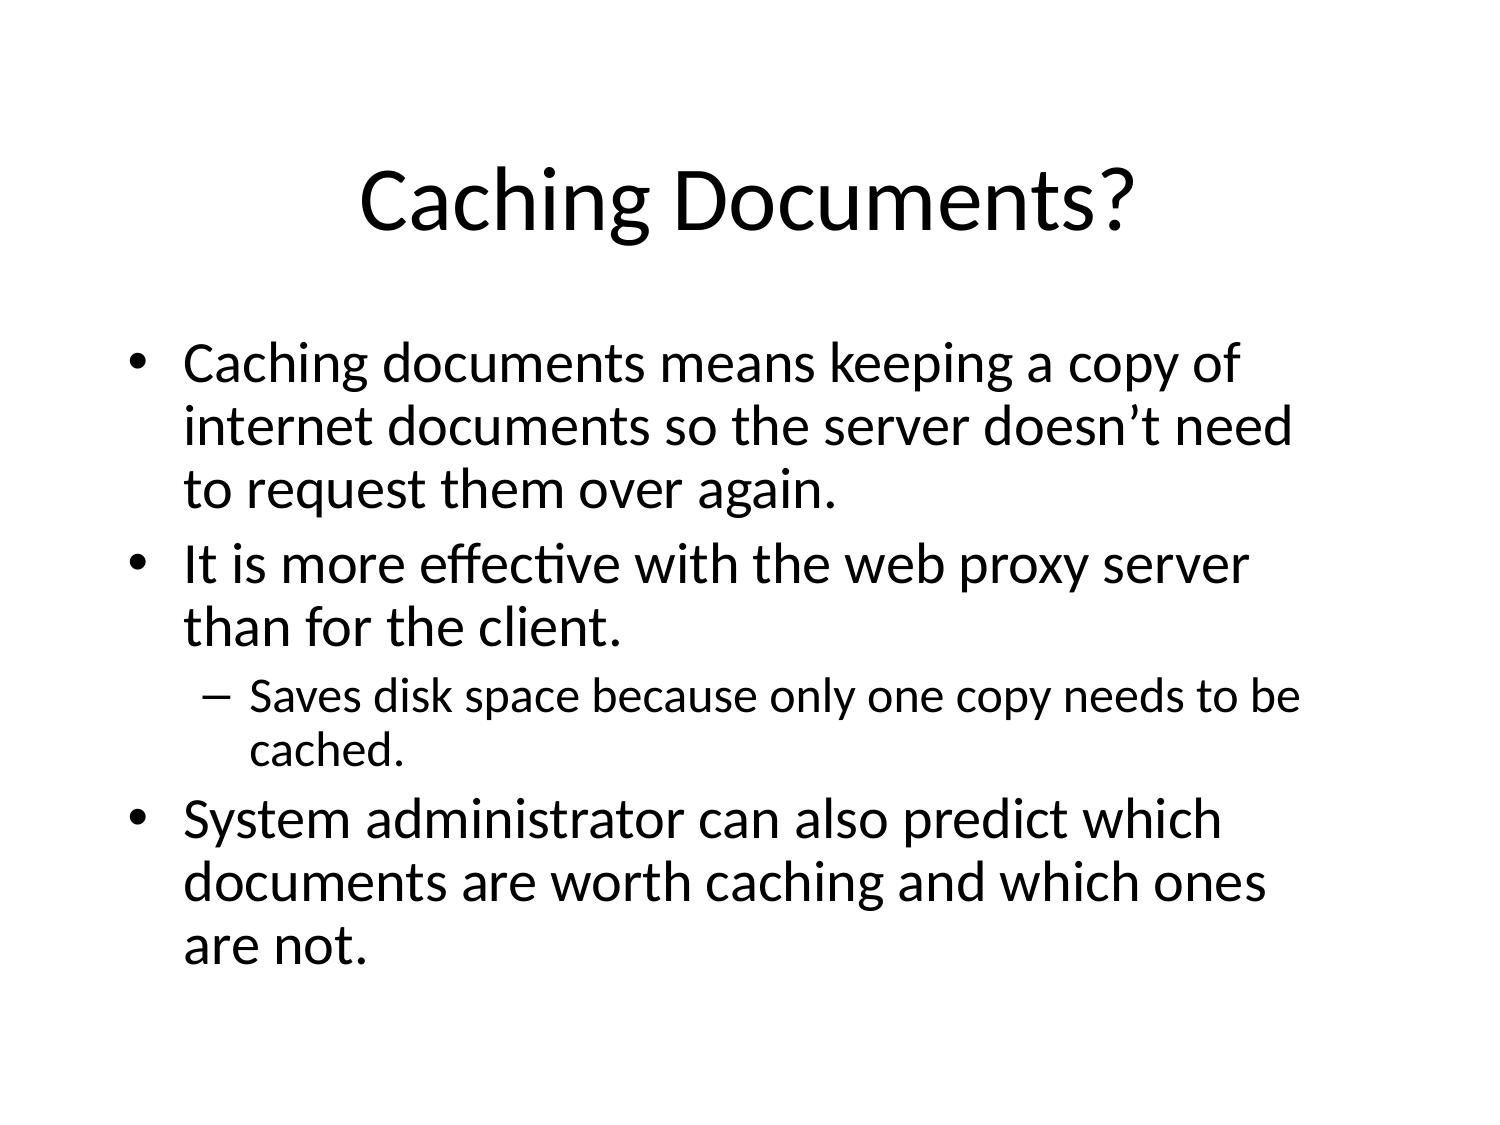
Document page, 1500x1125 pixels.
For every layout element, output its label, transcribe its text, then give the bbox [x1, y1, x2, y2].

title Caching Documents? [112, 99, 1388, 288]
list Caching documents means keeping a copy of internet documents so the server doesn’t need to request them over again. It is more effective with the web proxy server than for the client. Saves disk space because only one copy needs to be cached. System administrator can also predict which documents are worth caching and which ones are not. [112, 324, 1325, 1000]
